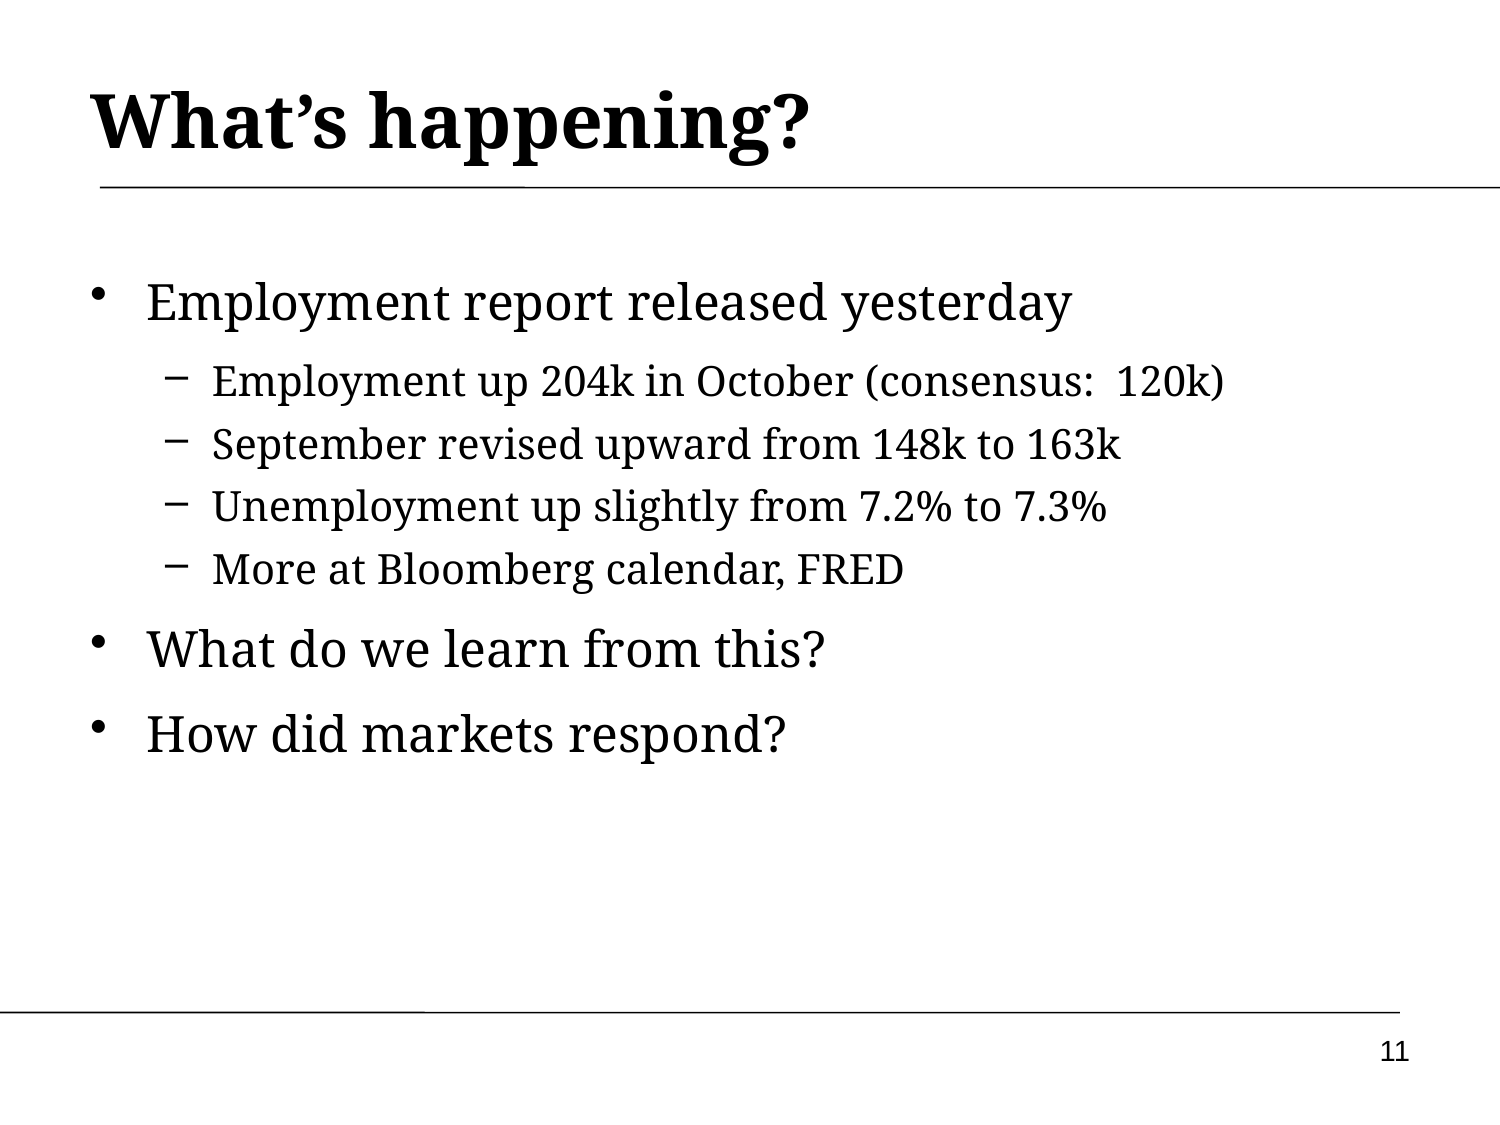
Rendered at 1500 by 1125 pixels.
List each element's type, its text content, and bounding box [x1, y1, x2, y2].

list Employment report released yesterday Employment up 204k in October (consensus: 120k) September revised upward from 148k to 163k Unemployment up slightly from 7.2% to 7.3% More at Bloomberg calendar, FRED What do we learn from this? How did markets respond? [74, 262, 1301, 1006]
title What’s happening? [74, 49, 1426, 188]
slide_number 11 [1074, 1024, 1426, 1103]
